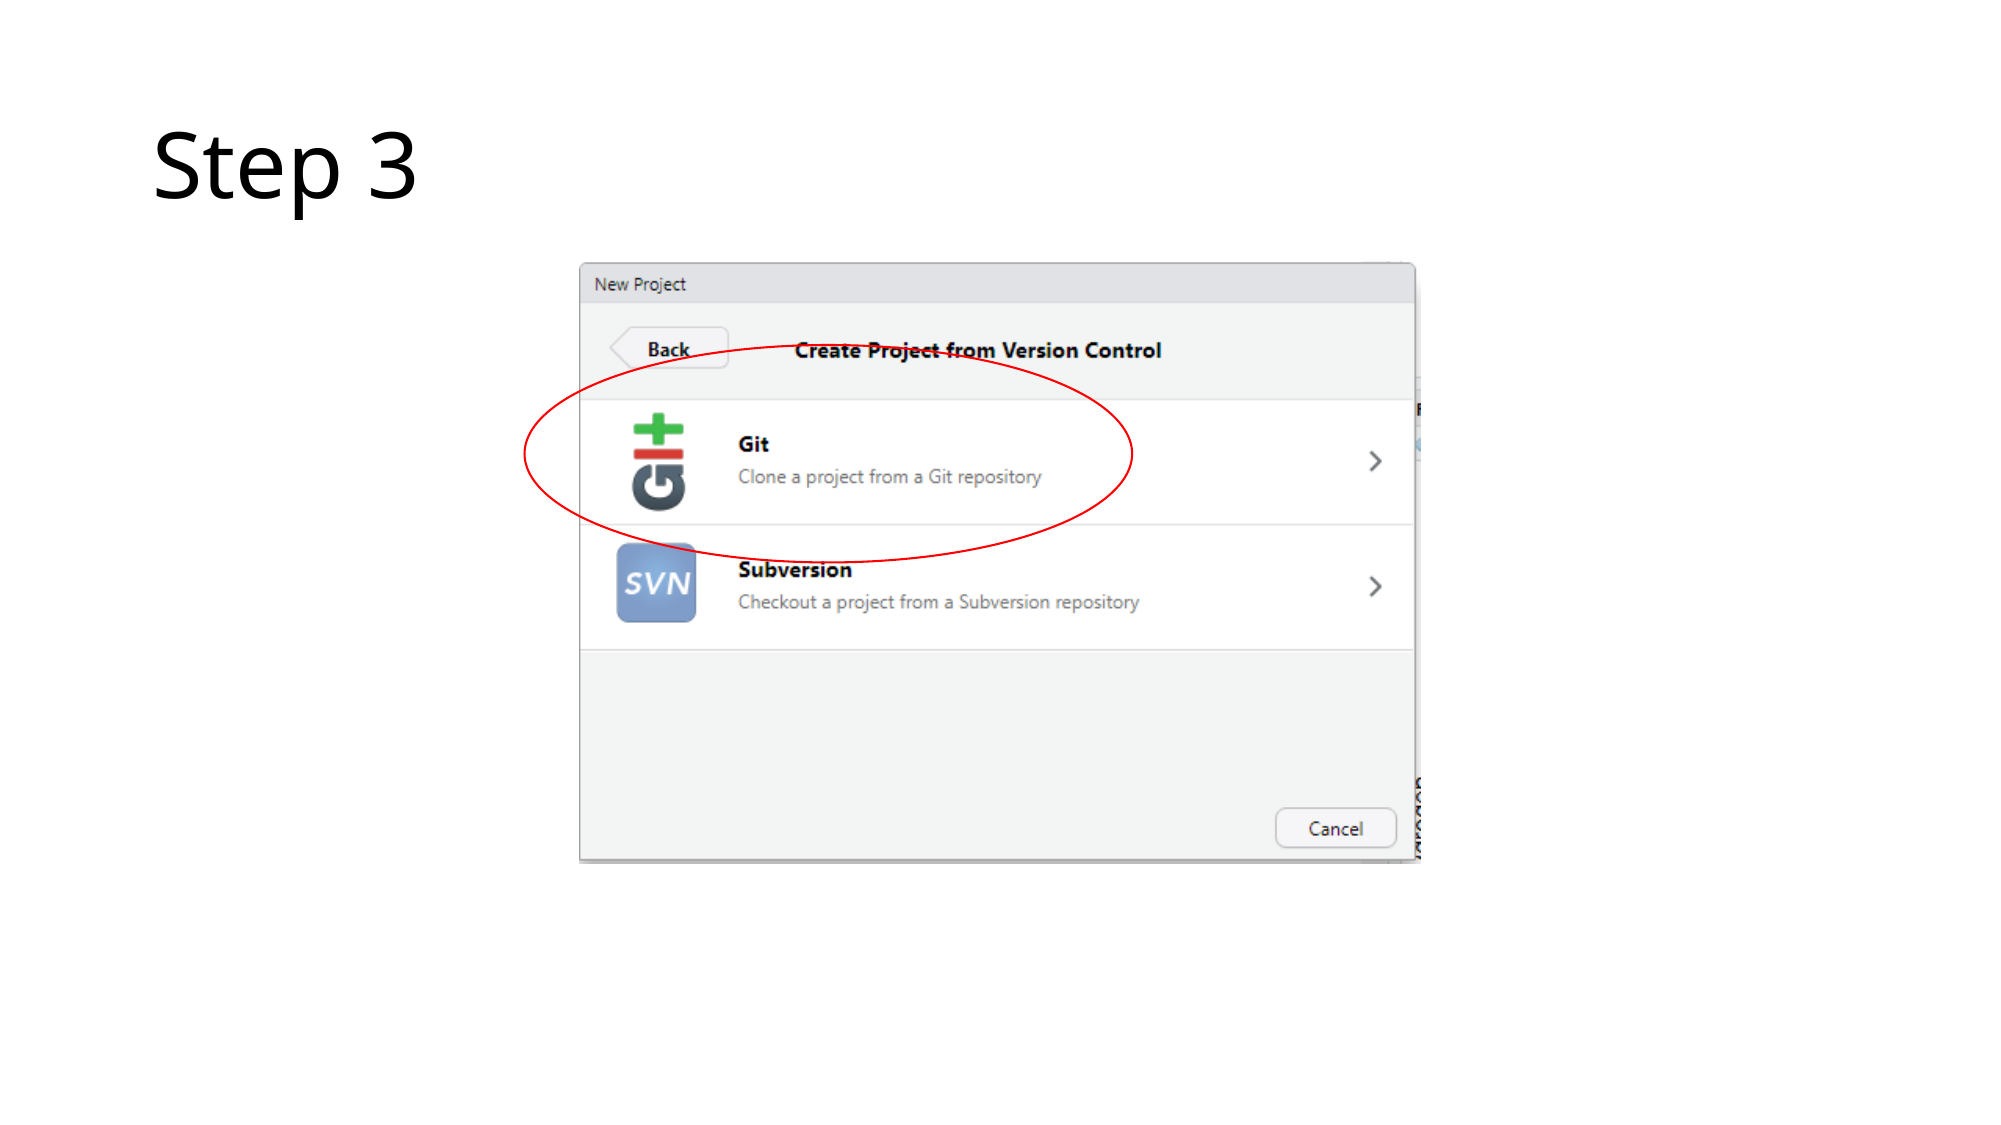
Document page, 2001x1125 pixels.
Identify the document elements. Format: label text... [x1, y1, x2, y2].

picture [579, 261, 1421, 864]
text_box [523, 390, 579, 518]
title Step 3 [137, 59, 1863, 278]
